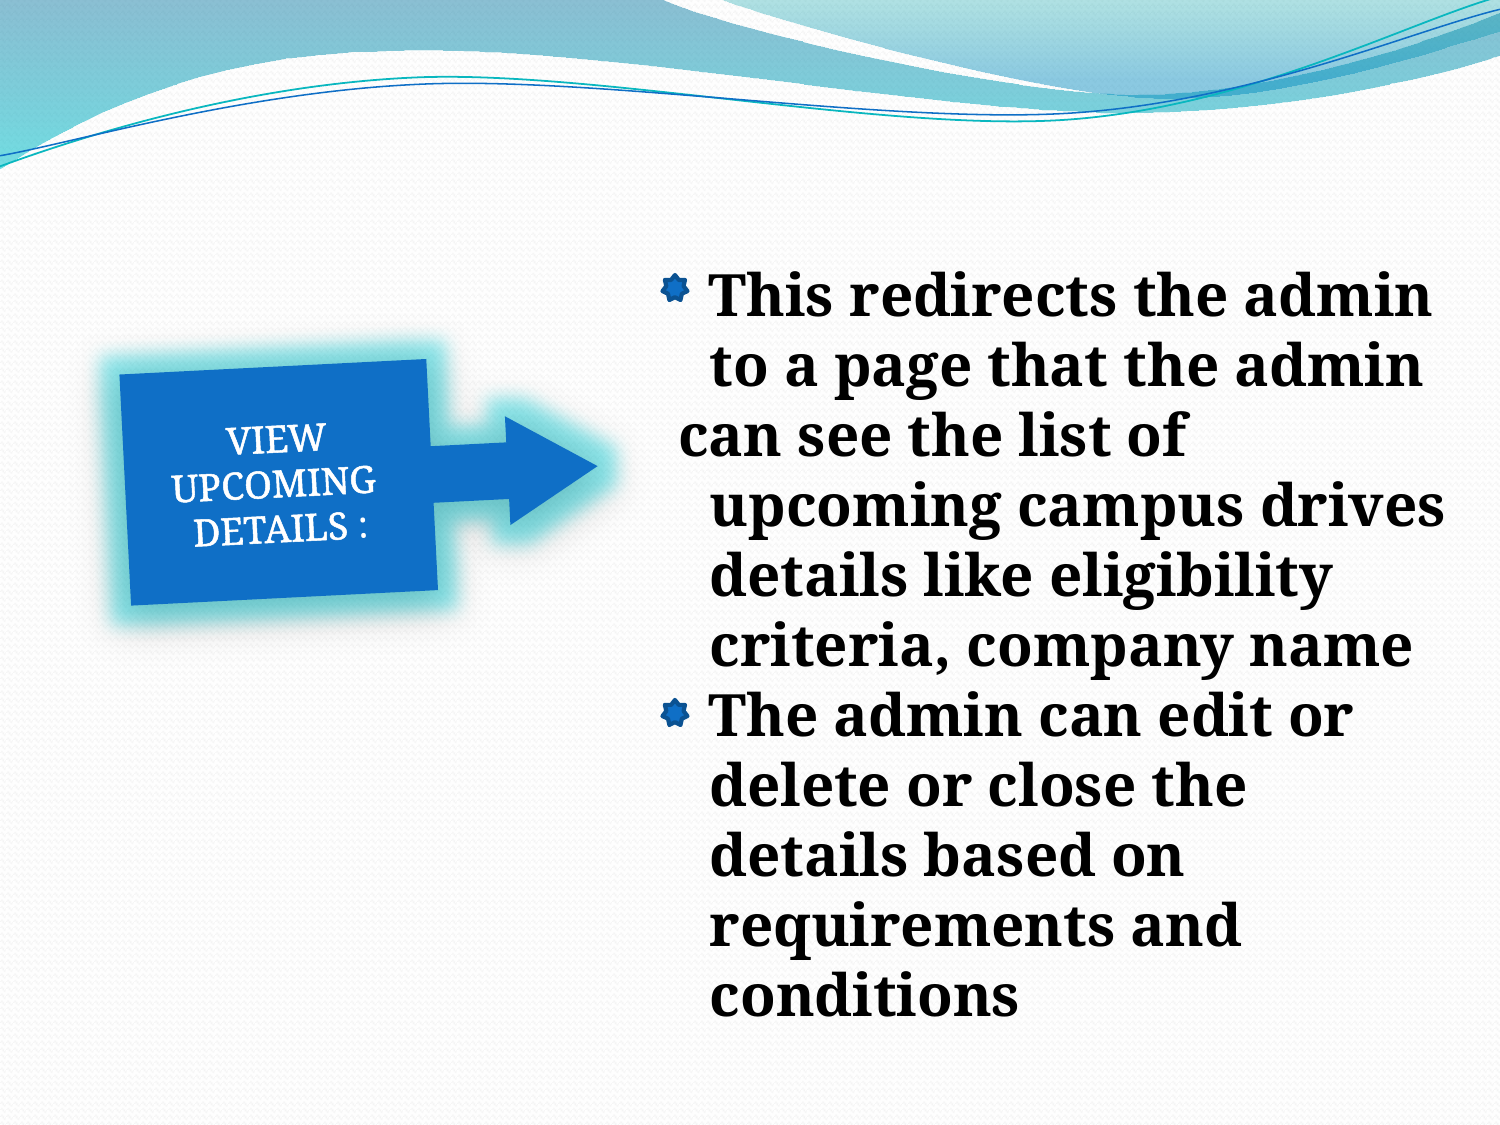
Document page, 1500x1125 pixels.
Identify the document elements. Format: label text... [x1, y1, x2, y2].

text_box This redirects the admin to a page that the admin can see the list of upcoming campus drives details like eligibility criteria, company name The admin can edit or delete or close the details based on requirements and conditions [648, 250, 1473, 1036]
text_box VIEW UPCOMING DETAILS : [117, 356, 600, 608]
text_box [660, 697, 690, 727]
text_box [660, 272, 690, 302]
